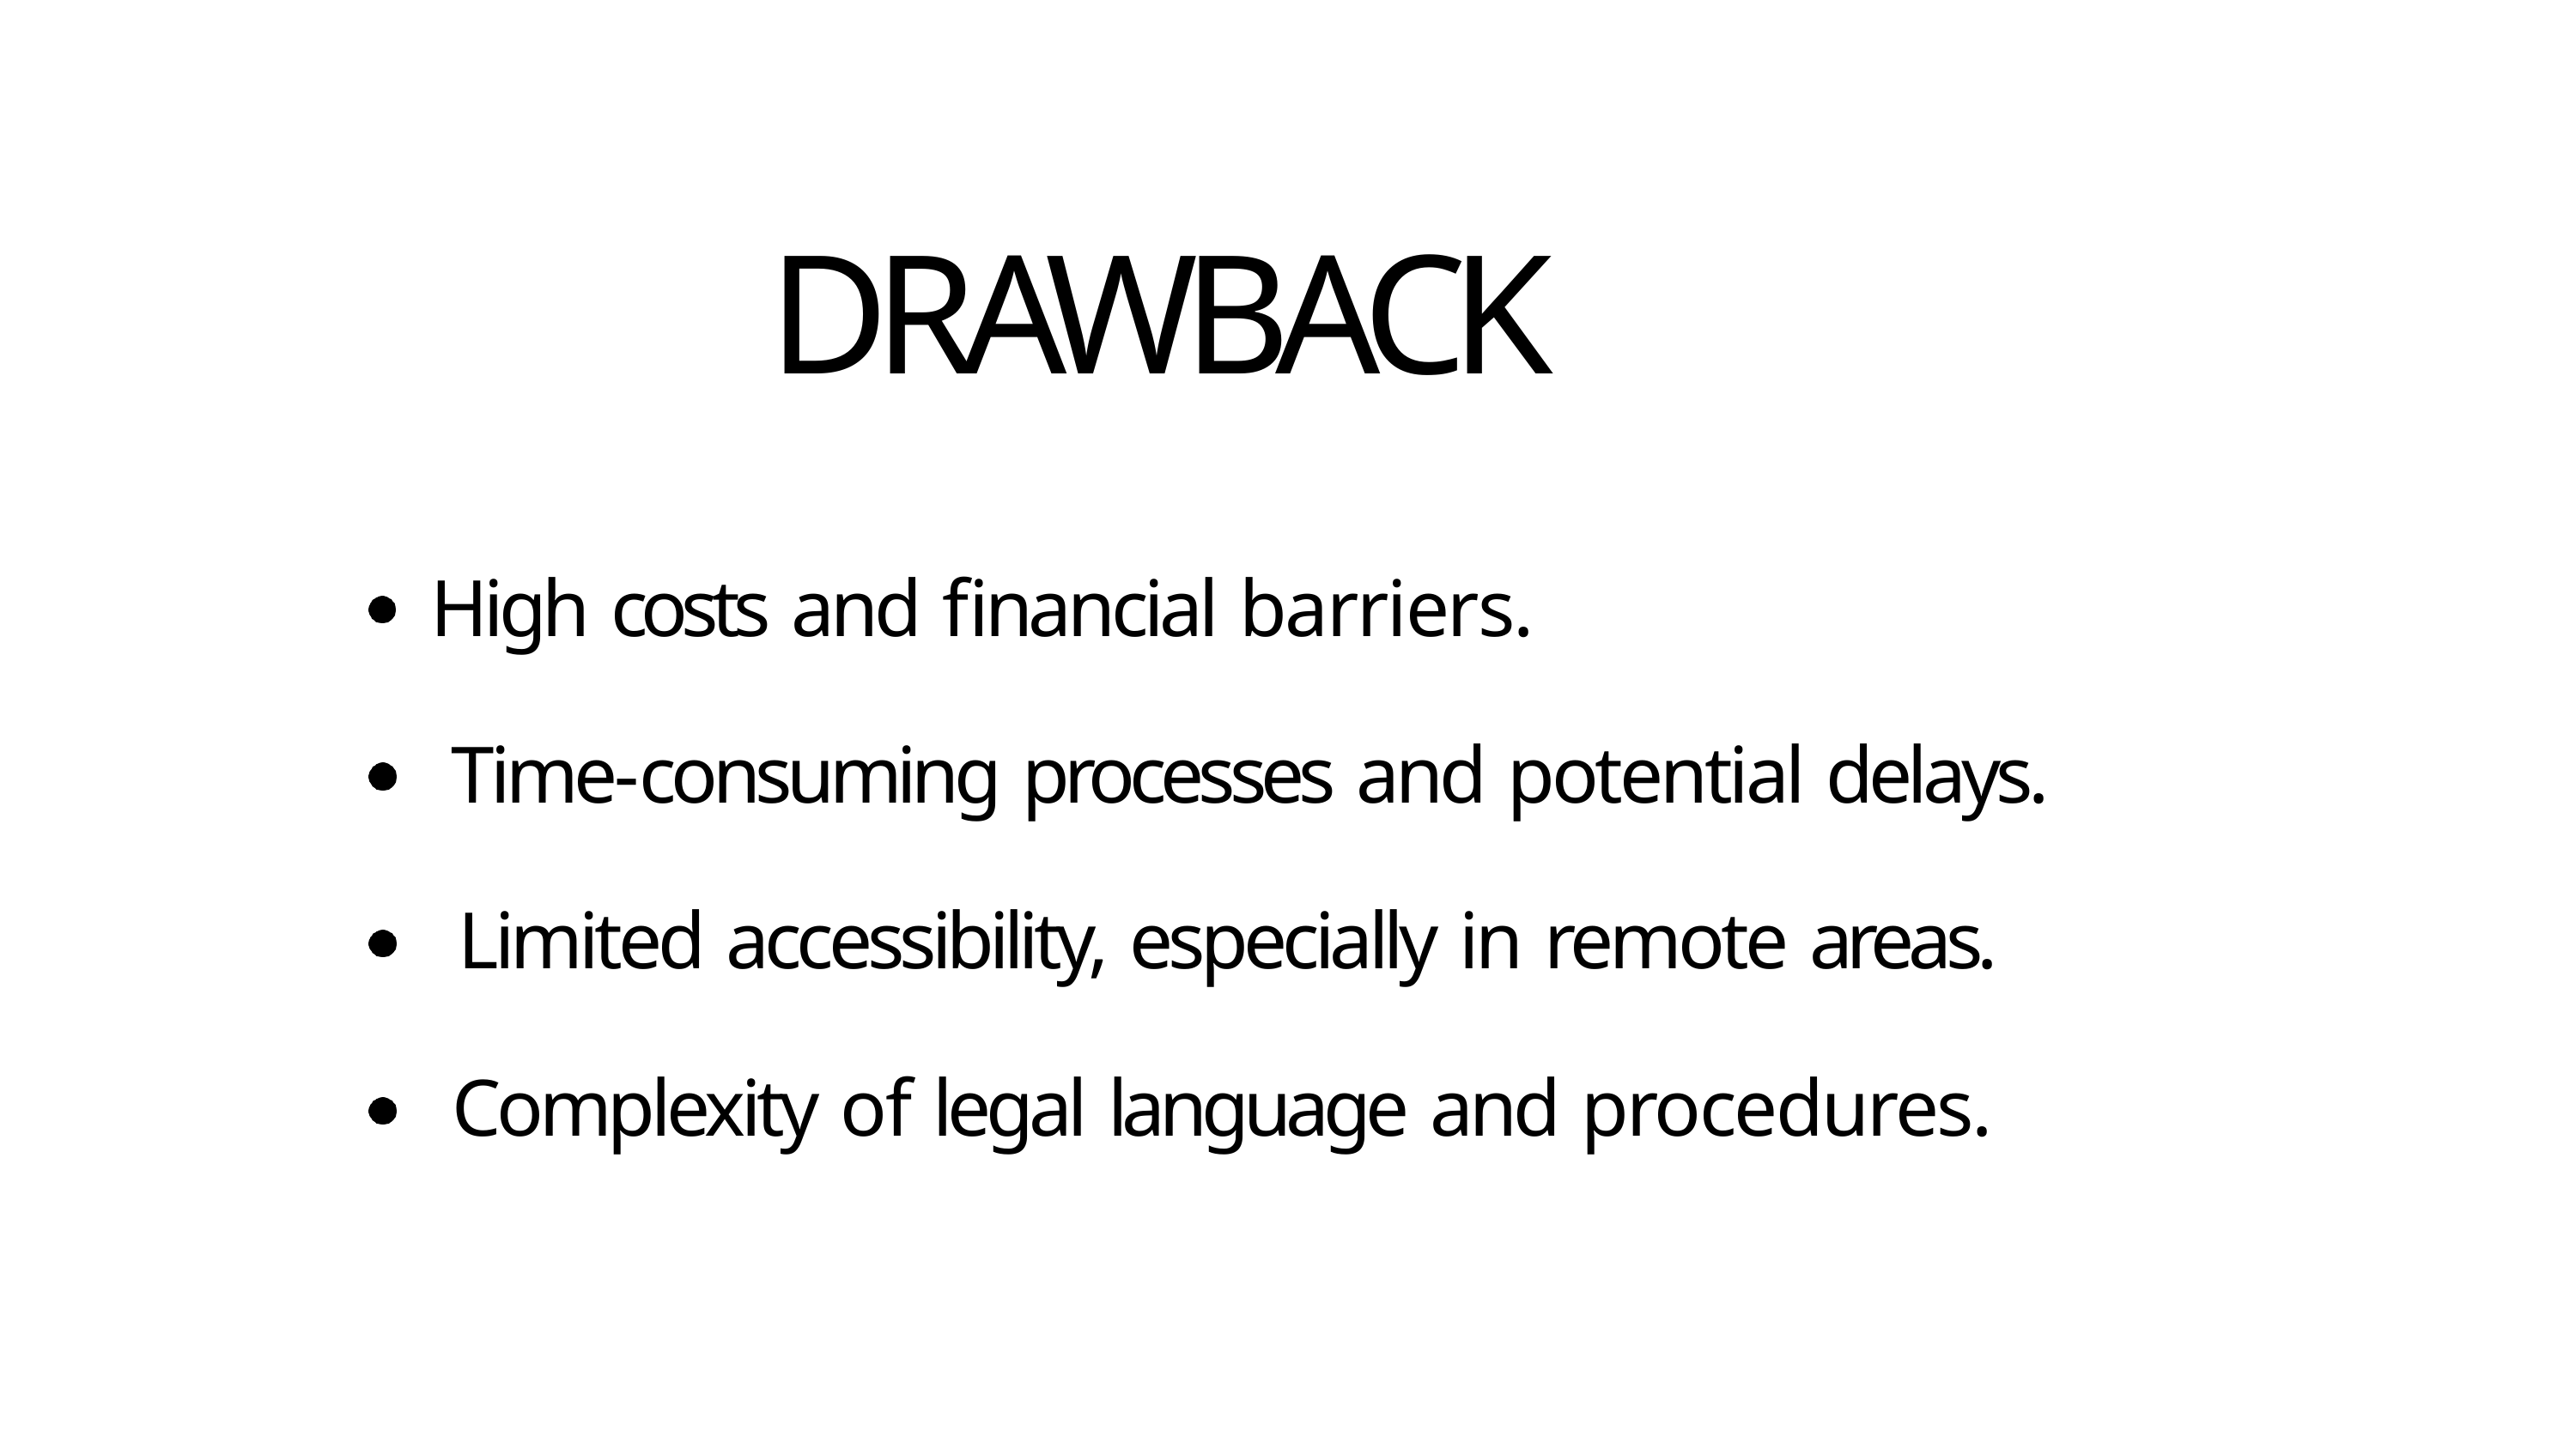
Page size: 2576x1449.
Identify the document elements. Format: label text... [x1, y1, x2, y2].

picture [368, 930, 397, 957]
picture [368, 596, 397, 623]
title DRAWBACK [143, 129, 2433, 452]
text_box High costs and financial barriers. Time-consuming processes and potential delays. Limited accessibility, especially in remote areas. Complexity of legal language and procedures. [428, 556, 2310, 1152]
picture [368, 1096, 397, 1125]
picture [368, 762, 397, 791]
